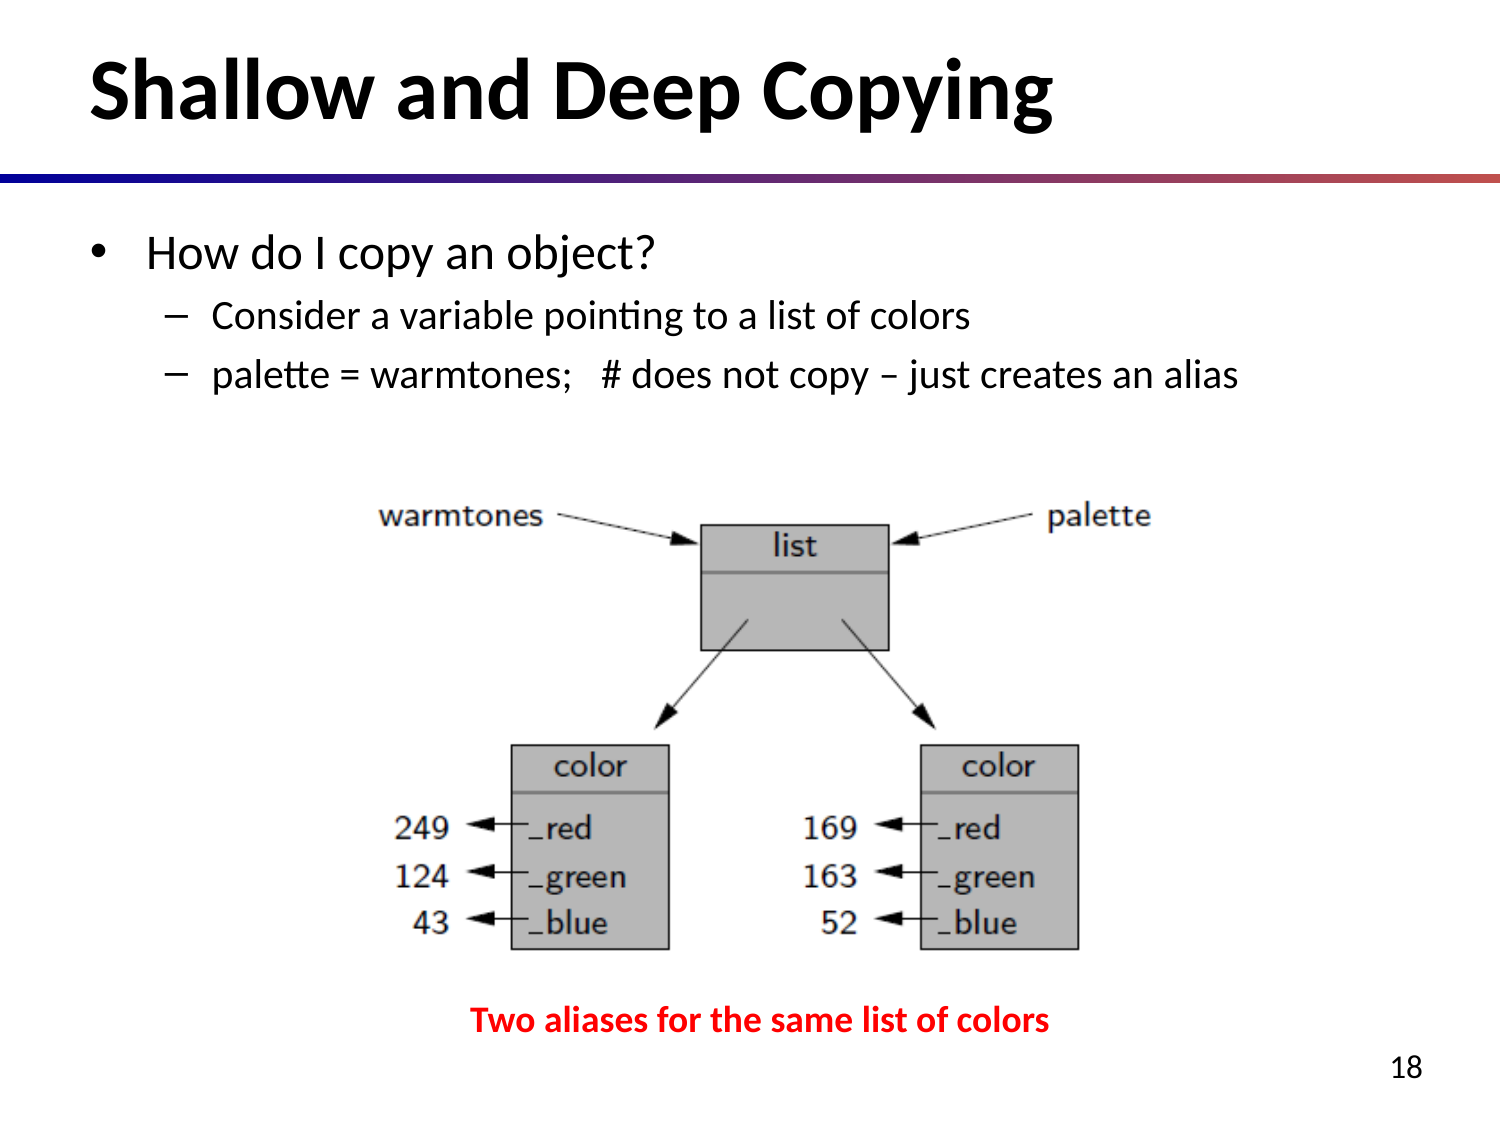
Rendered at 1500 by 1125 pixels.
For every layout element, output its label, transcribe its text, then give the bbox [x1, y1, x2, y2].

title Shallow and Deep Copying [75, 24, 1438, 150]
list How do I copy an object? Consider a variable pointing to a list of colors palette = warmtones; # does not copy – just creates an alias [75, 212, 1425, 450]
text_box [361, 487, 1160, 1049]
